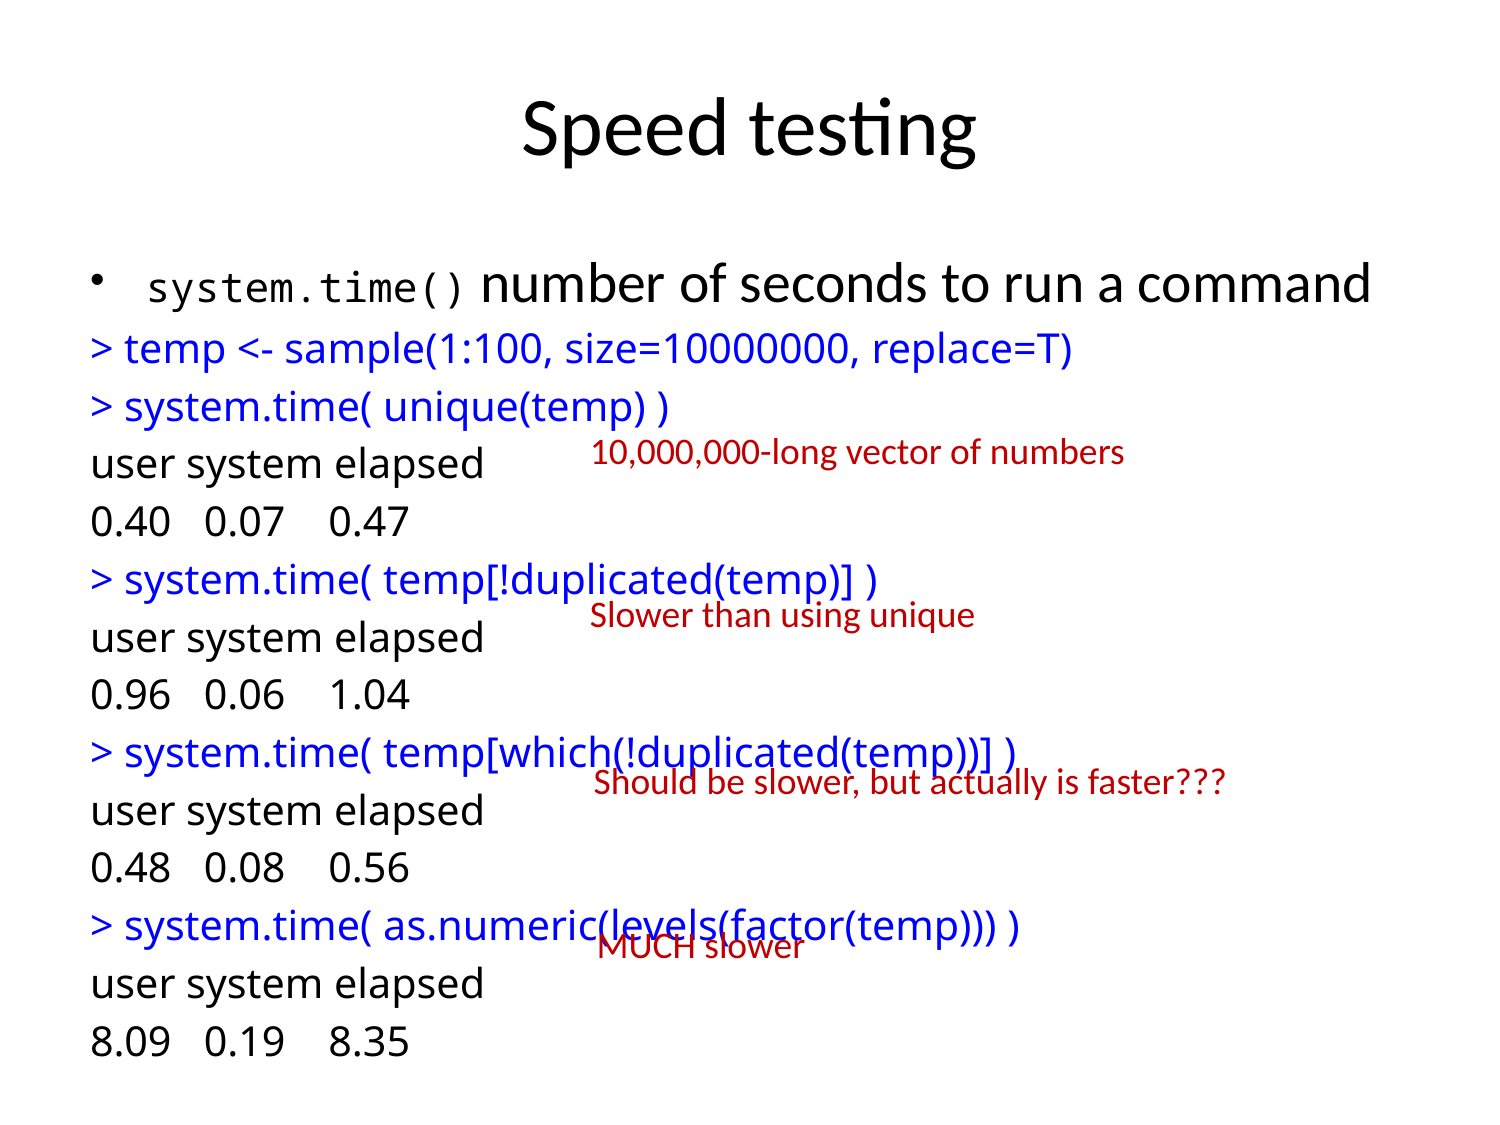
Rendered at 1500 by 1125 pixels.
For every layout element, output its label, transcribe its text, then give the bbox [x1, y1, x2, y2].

text_box 10,000,000-long vector of numbers [575, 420, 1148, 480]
title Speed testing [75, 45, 1425, 200]
text_box MUCH slower [581, 913, 1357, 974]
text_box Slower than using unique [574, 582, 1192, 643]
text_box Should be slower, but actually is faster??? [578, 750, 1354, 810]
list system.time() number of seconds to run a command > temp <- sample(1:100, size=10000000, replace=T) > system.time( unique(temp) ) user system elapsed 0.40 0.07 0.47 > system.time( temp[!duplicated(temp)] ) user system elapsed 0.96 0.06 1.04 > system.time( temp[which(!duplicated(temp))] ) user system elapsed 0.48 0.08 0.56 > system.time( as.numeric(levels(factor(temp))) ) user system elapsed 8.09 0.19 8.35 [75, 237, 1425, 1075]
